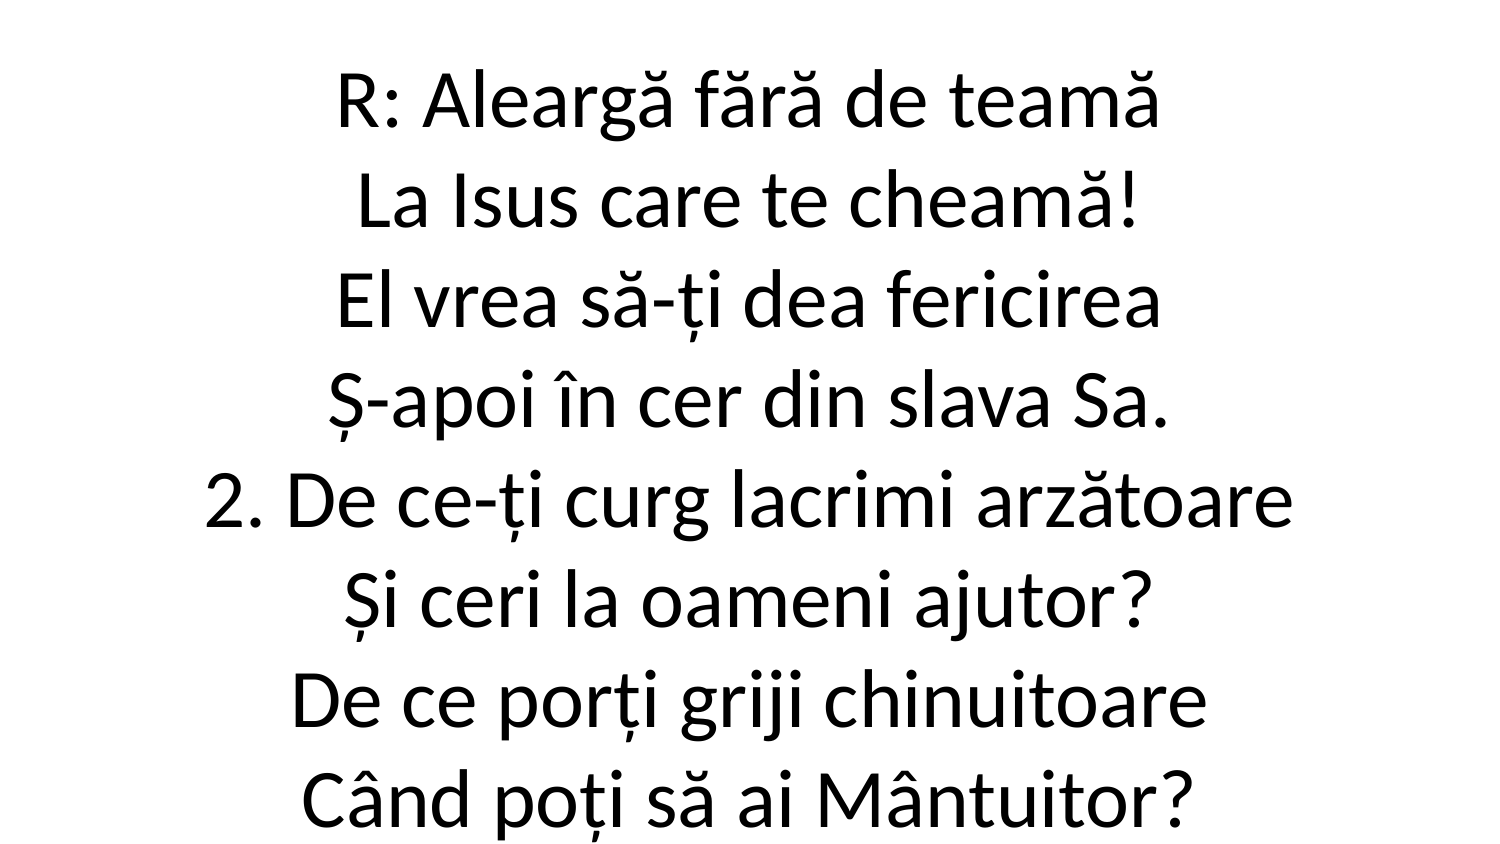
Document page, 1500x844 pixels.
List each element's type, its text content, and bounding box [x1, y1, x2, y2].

text_box R: Aleargă fără de teamă La Isus care te cheamă! El vrea să-ți dea fericirea Ș-apoi în cer din slava Sa. 2. De ce-ți curg lacrimi arzătoare Și ceri la oameni ajutor? De ce porți griji chinuitoare Când poți să ai Mântuitor? [188, 0, 1312, 844]
